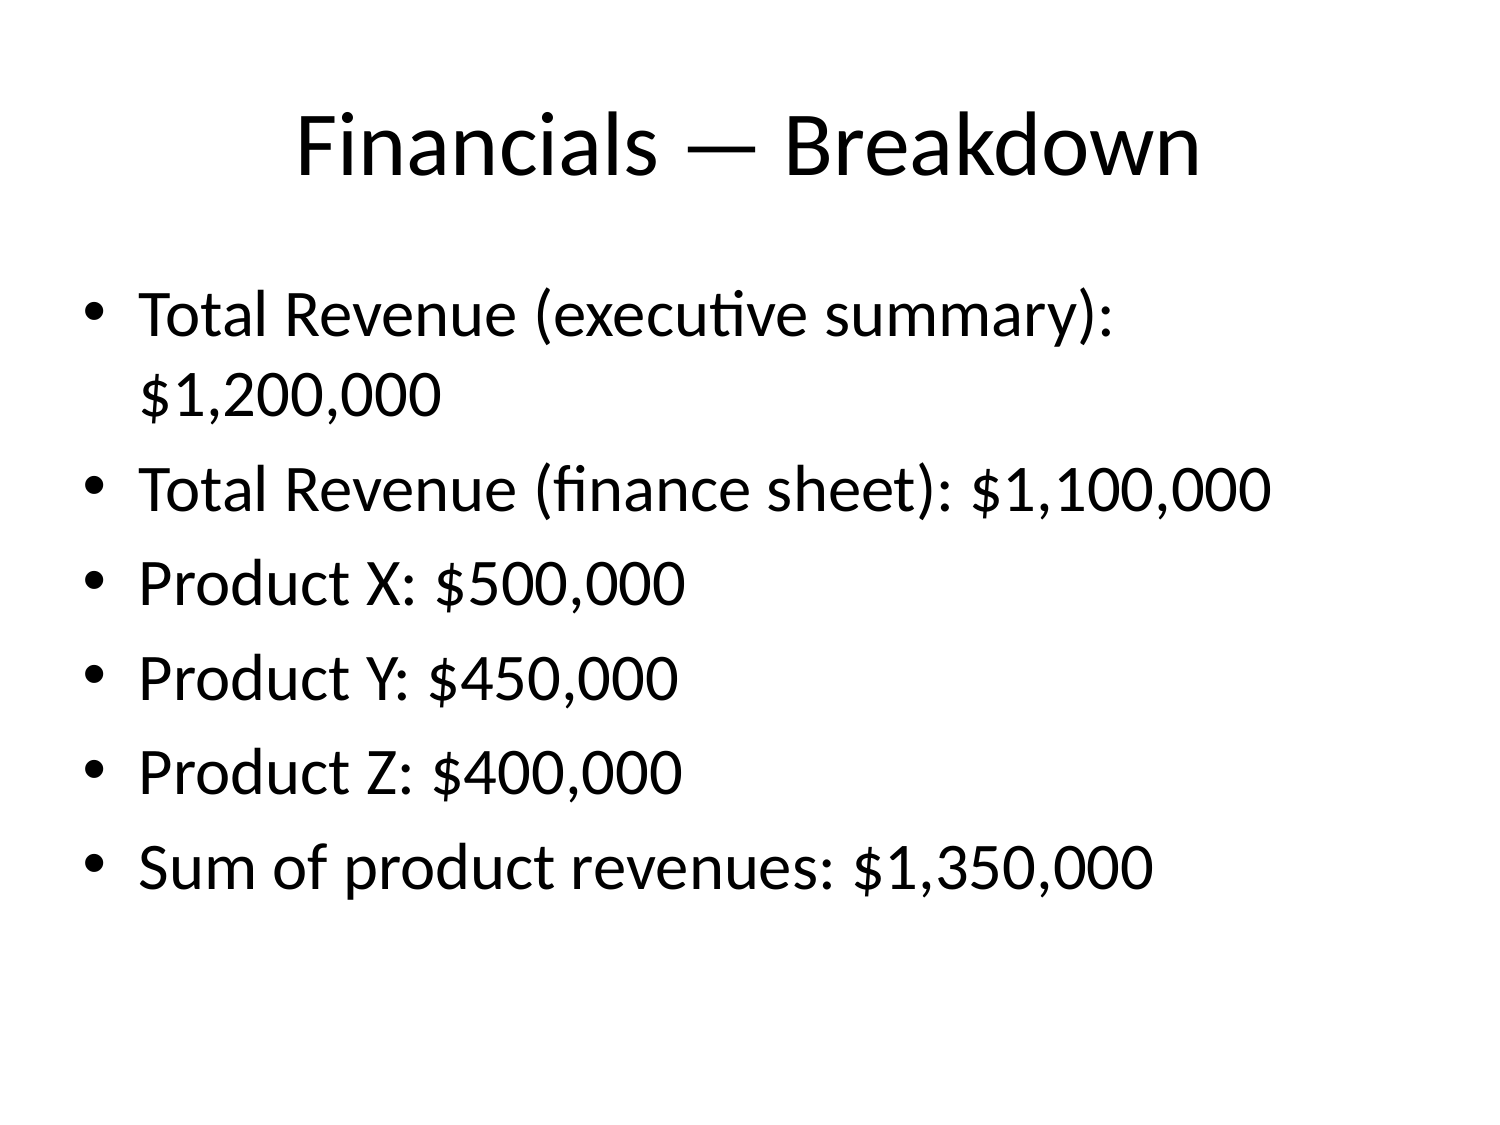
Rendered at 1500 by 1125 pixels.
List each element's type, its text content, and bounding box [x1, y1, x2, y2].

title Financials — Breakdown [74, 44, 1426, 234]
list Total Revenue (executive summary): $1,200,000 Total Revenue (finance sheet): $1,100,000 Product X: $500,000 Product Y: $450,000 Product Z: $400,000 Sum of product revenues: $1,350,000 [74, 261, 1426, 1006]
